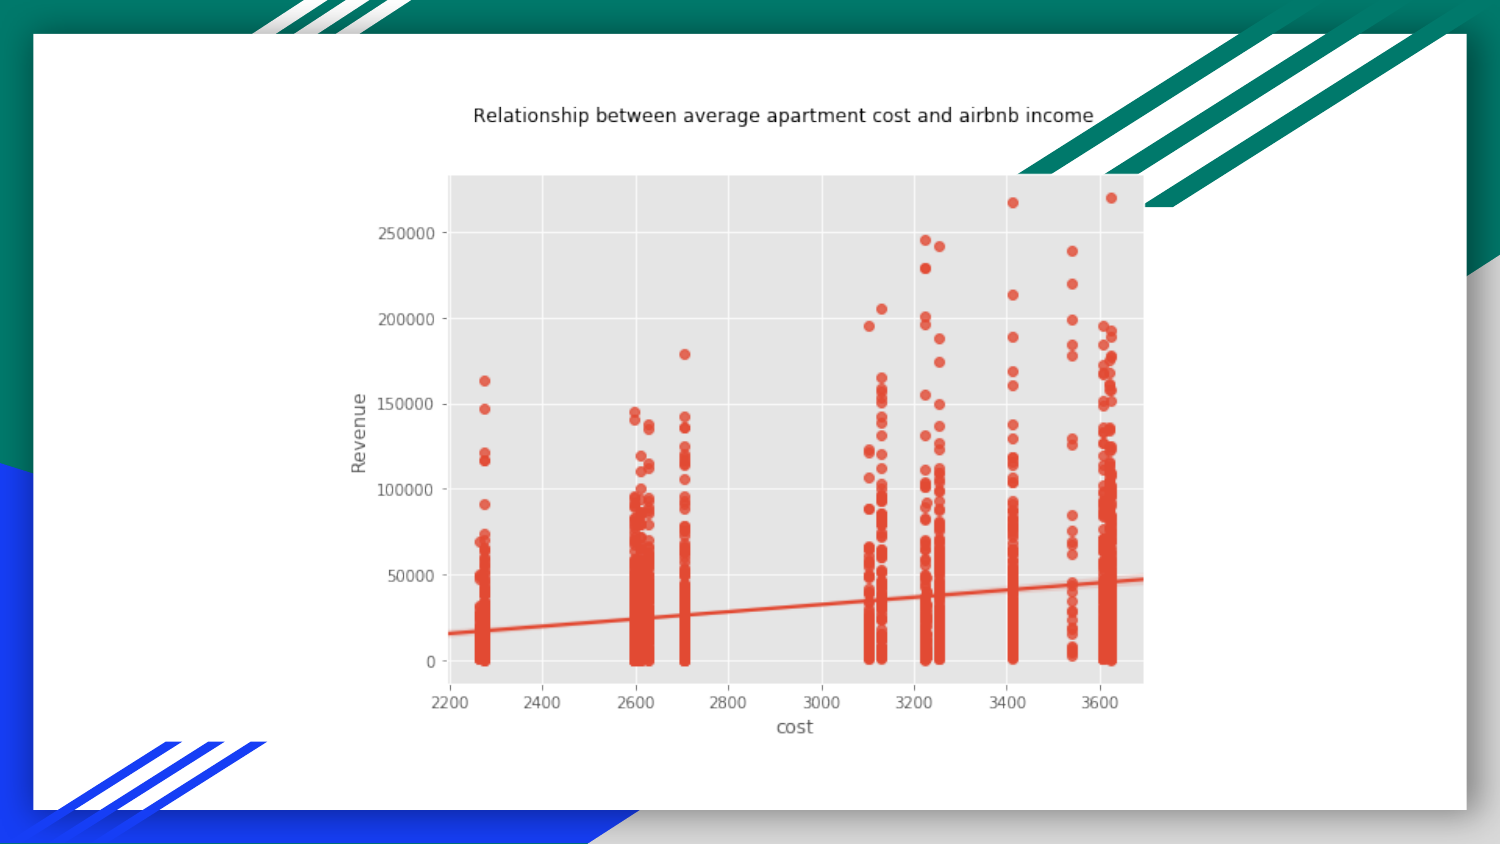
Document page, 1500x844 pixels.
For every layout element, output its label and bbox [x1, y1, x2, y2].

picture [338, 95, 1162, 748]
